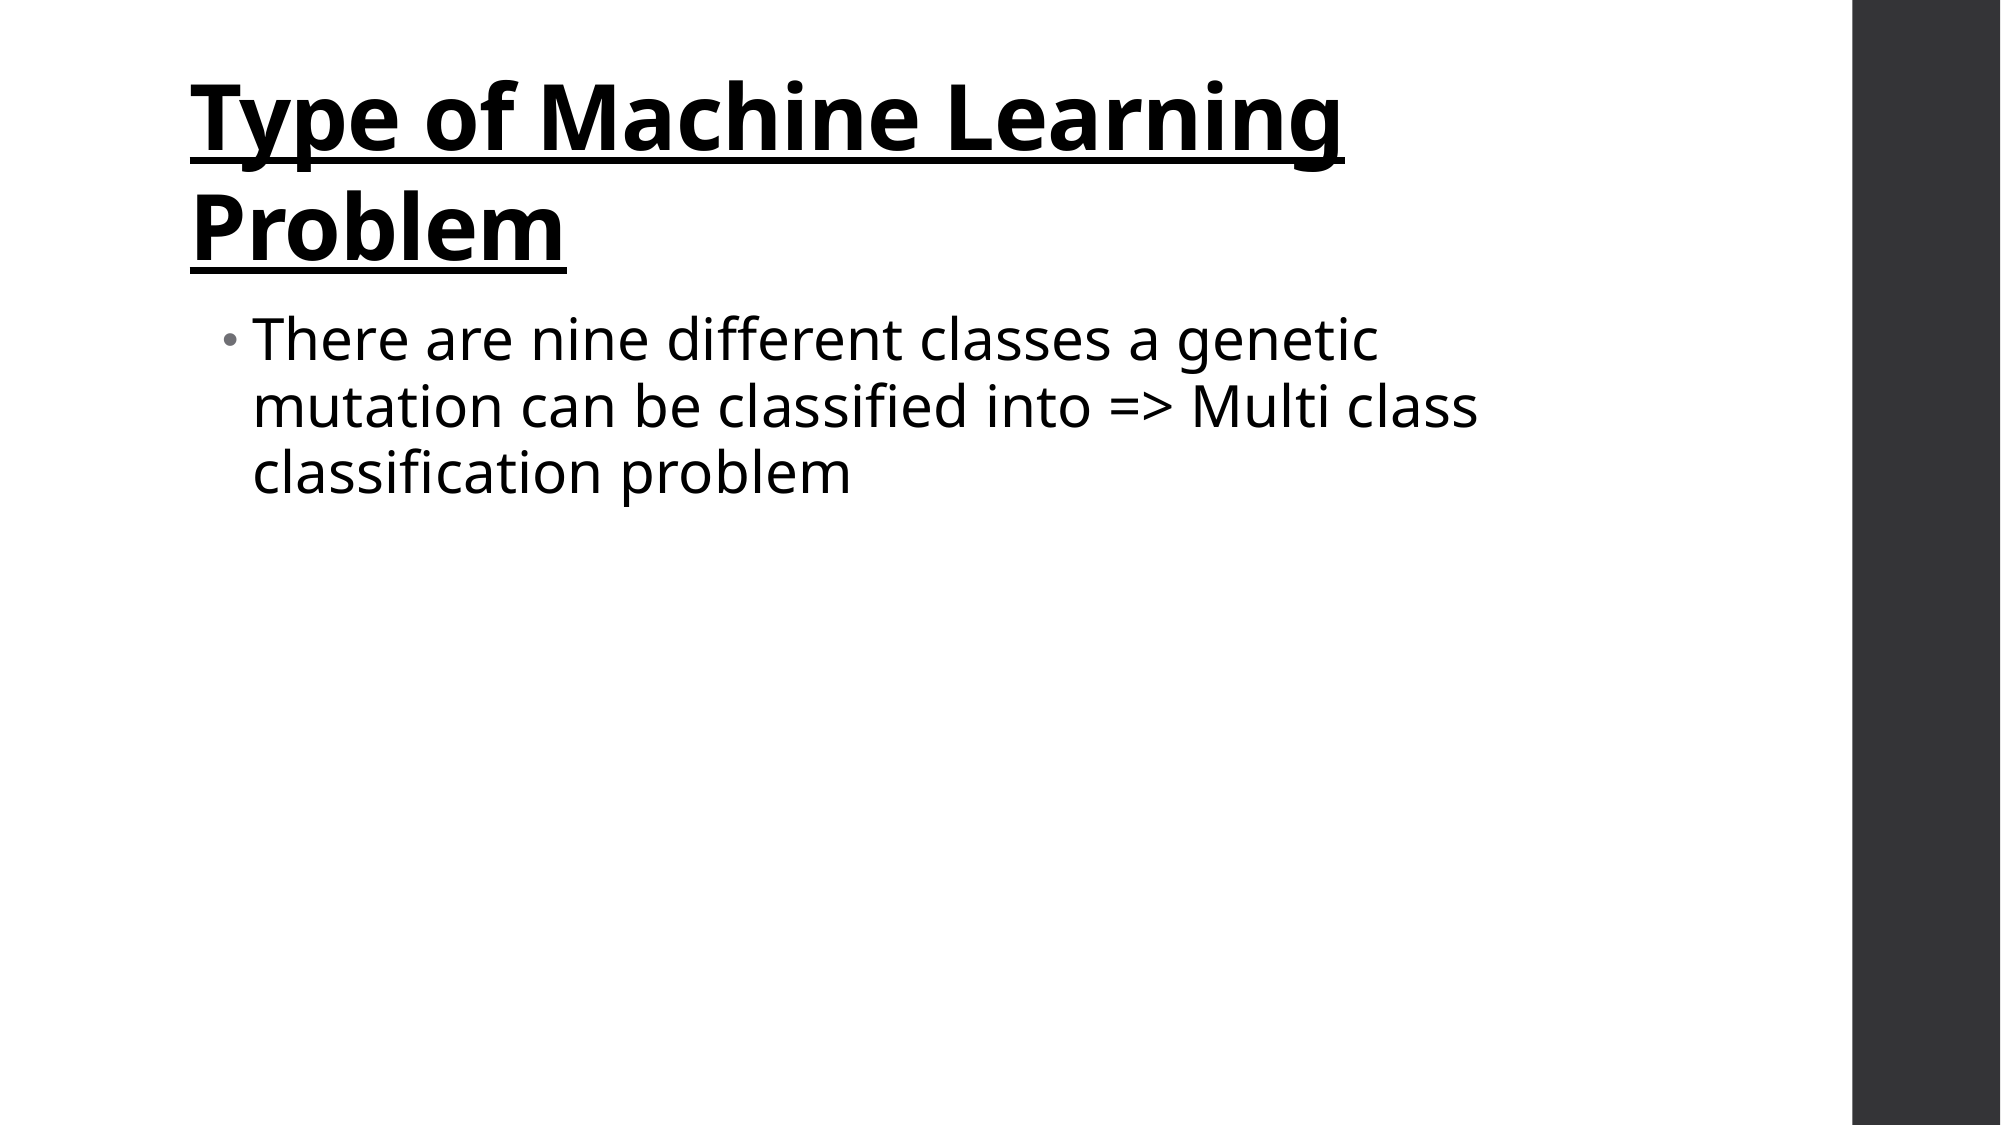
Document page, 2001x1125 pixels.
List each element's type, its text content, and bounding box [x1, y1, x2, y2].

title Type of Machine Learning Problem [137, 32, 1775, 305]
list There are nine different classes a genetic mutation can be classified into => Multi class classification problem [206, 299, 1617, 1014]
